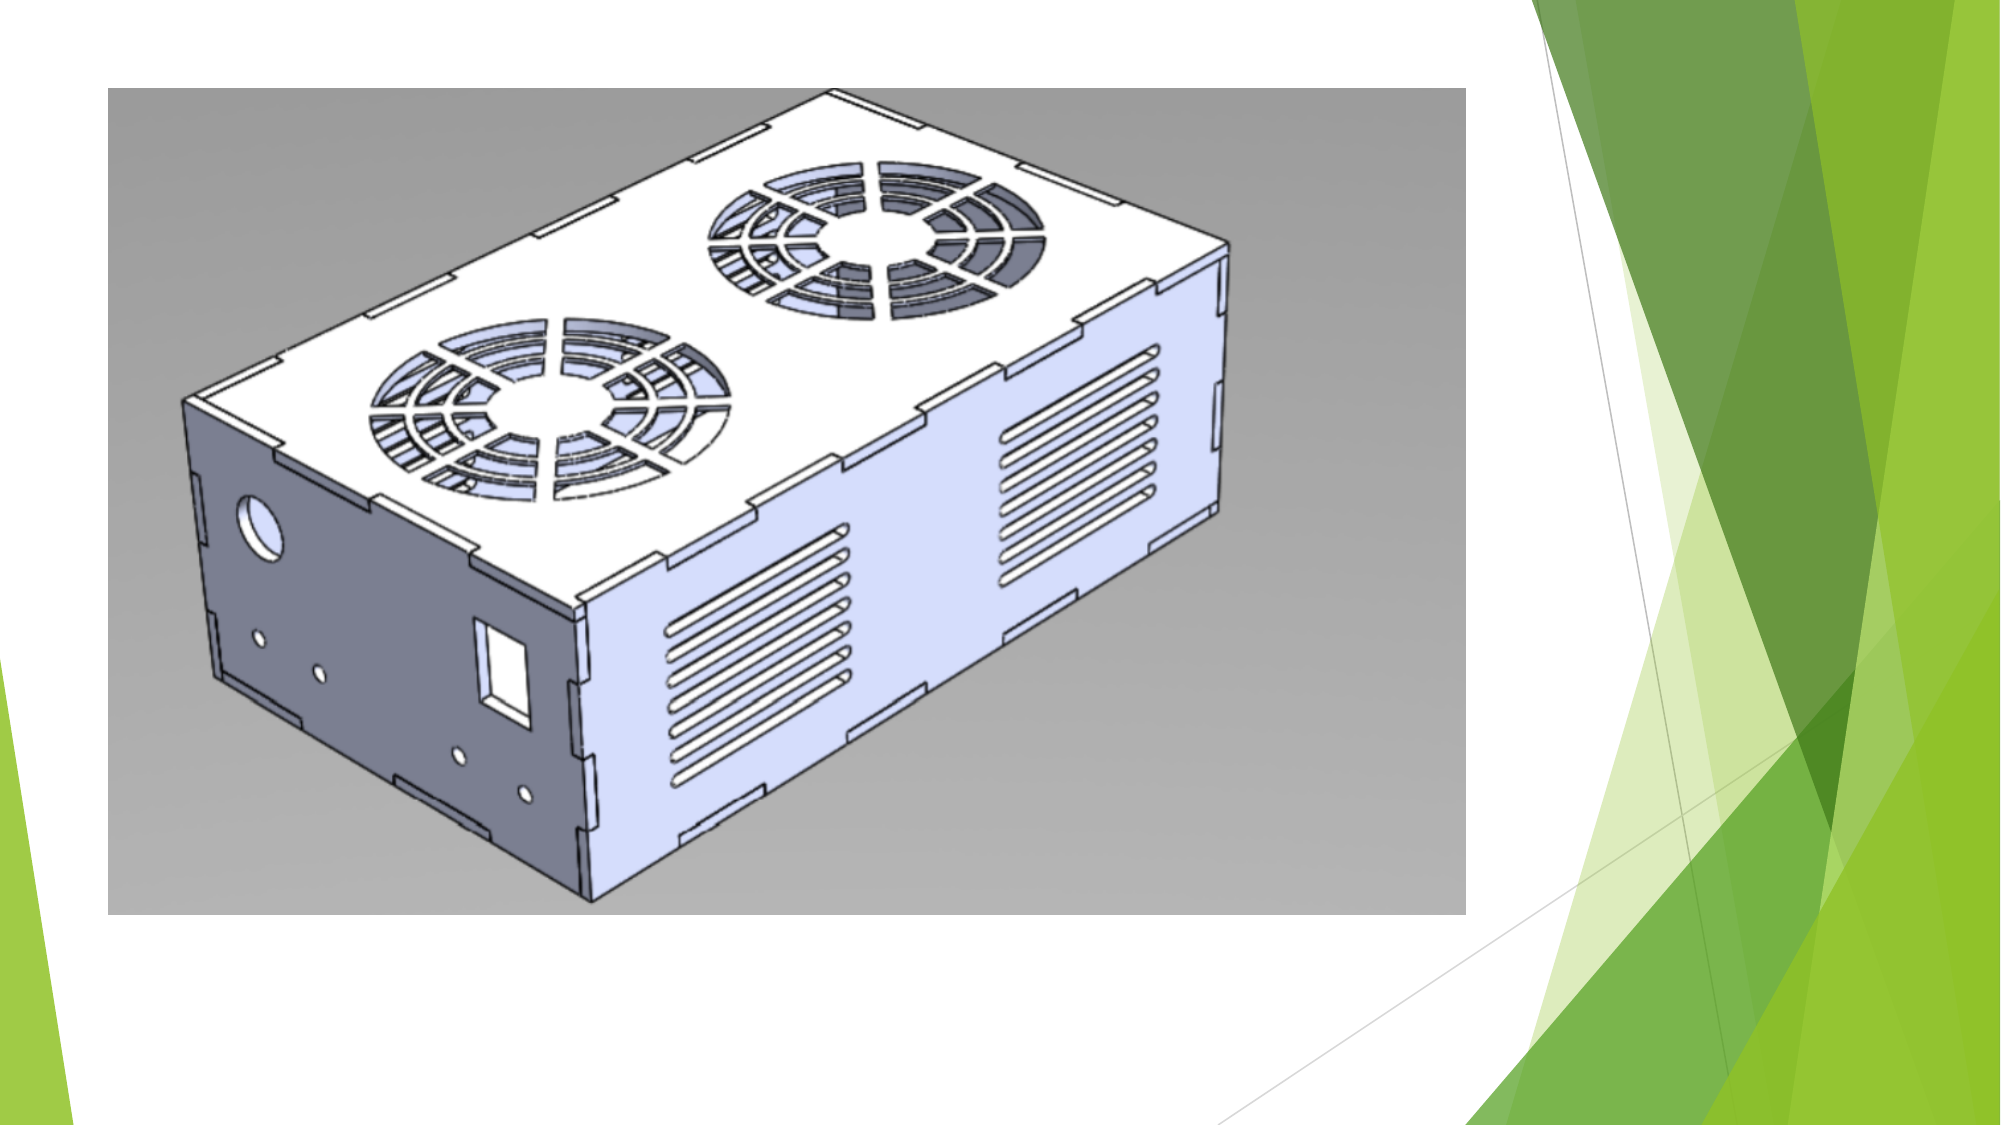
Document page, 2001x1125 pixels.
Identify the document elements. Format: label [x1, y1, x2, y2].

picture [107, 88, 1466, 915]
